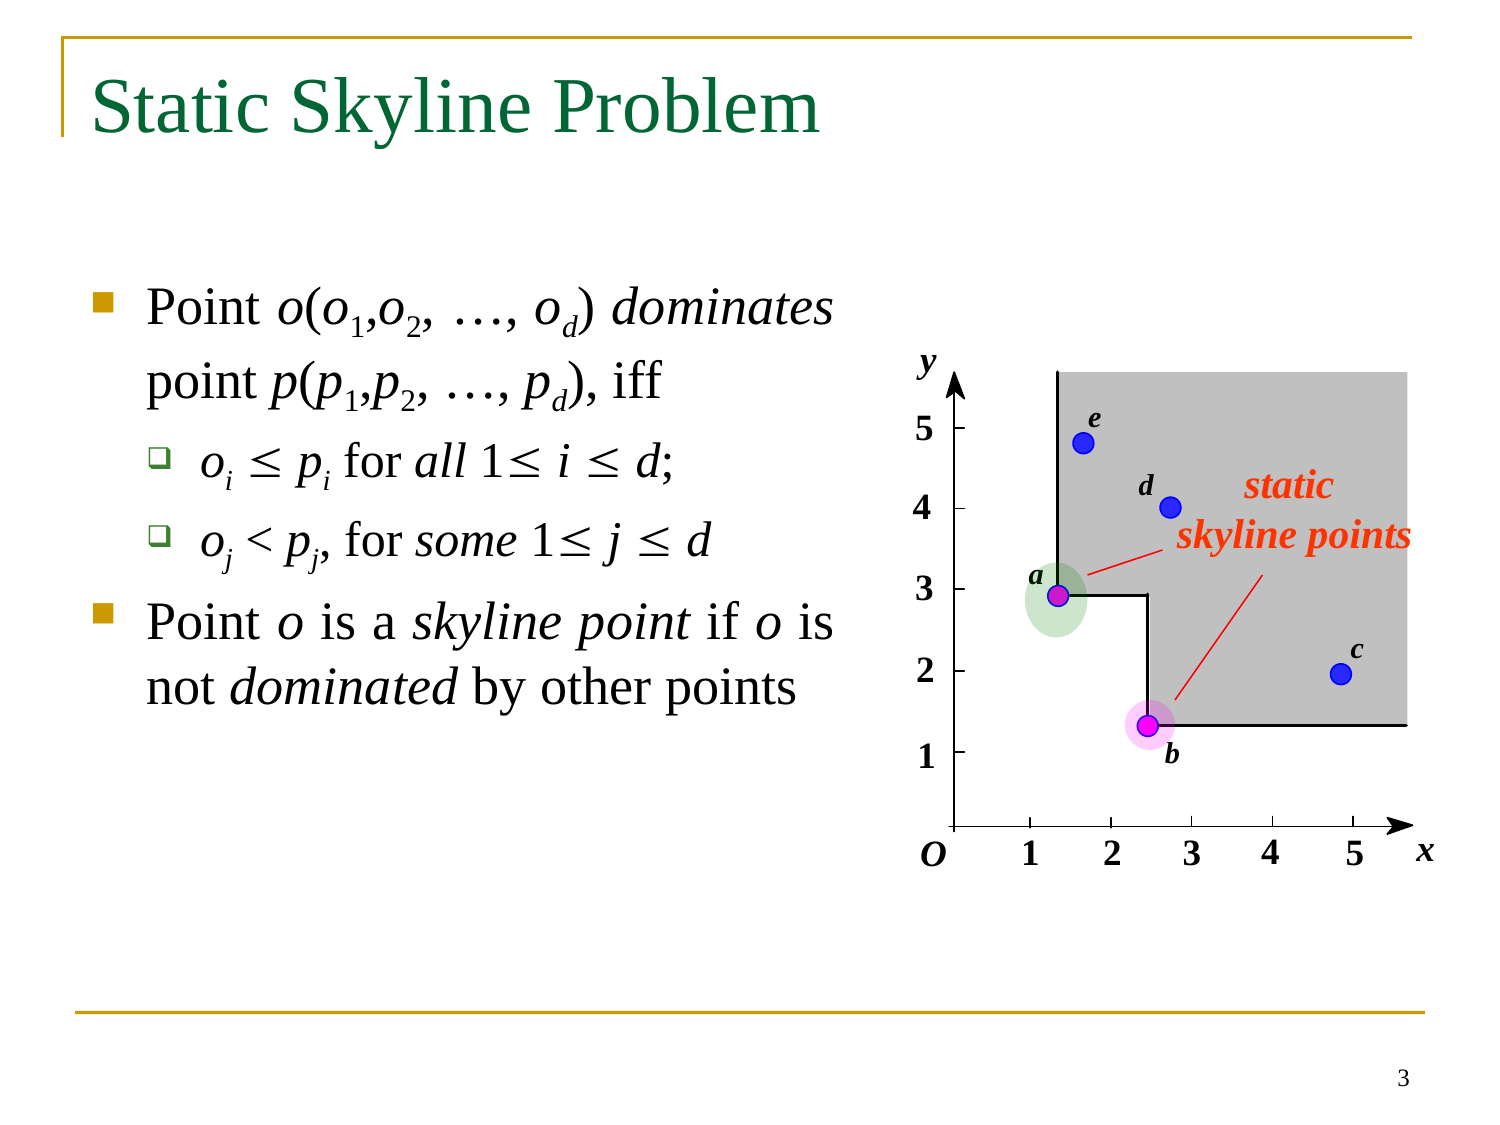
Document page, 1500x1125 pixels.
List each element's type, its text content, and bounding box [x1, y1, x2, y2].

title Static Skyline Problem [75, 45, 1425, 233]
slide_number 3 [1074, 1024, 1425, 1100]
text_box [912, 337, 1468, 875]
list Point o(o1,o2, …, od) dominates point p(p1,p2, …, pd), iff oi  pi for all 1 i  d; oj < pj, for some 1 j  d Point o is a skyline point if o is not dominated by other points [75, 262, 850, 1006]
